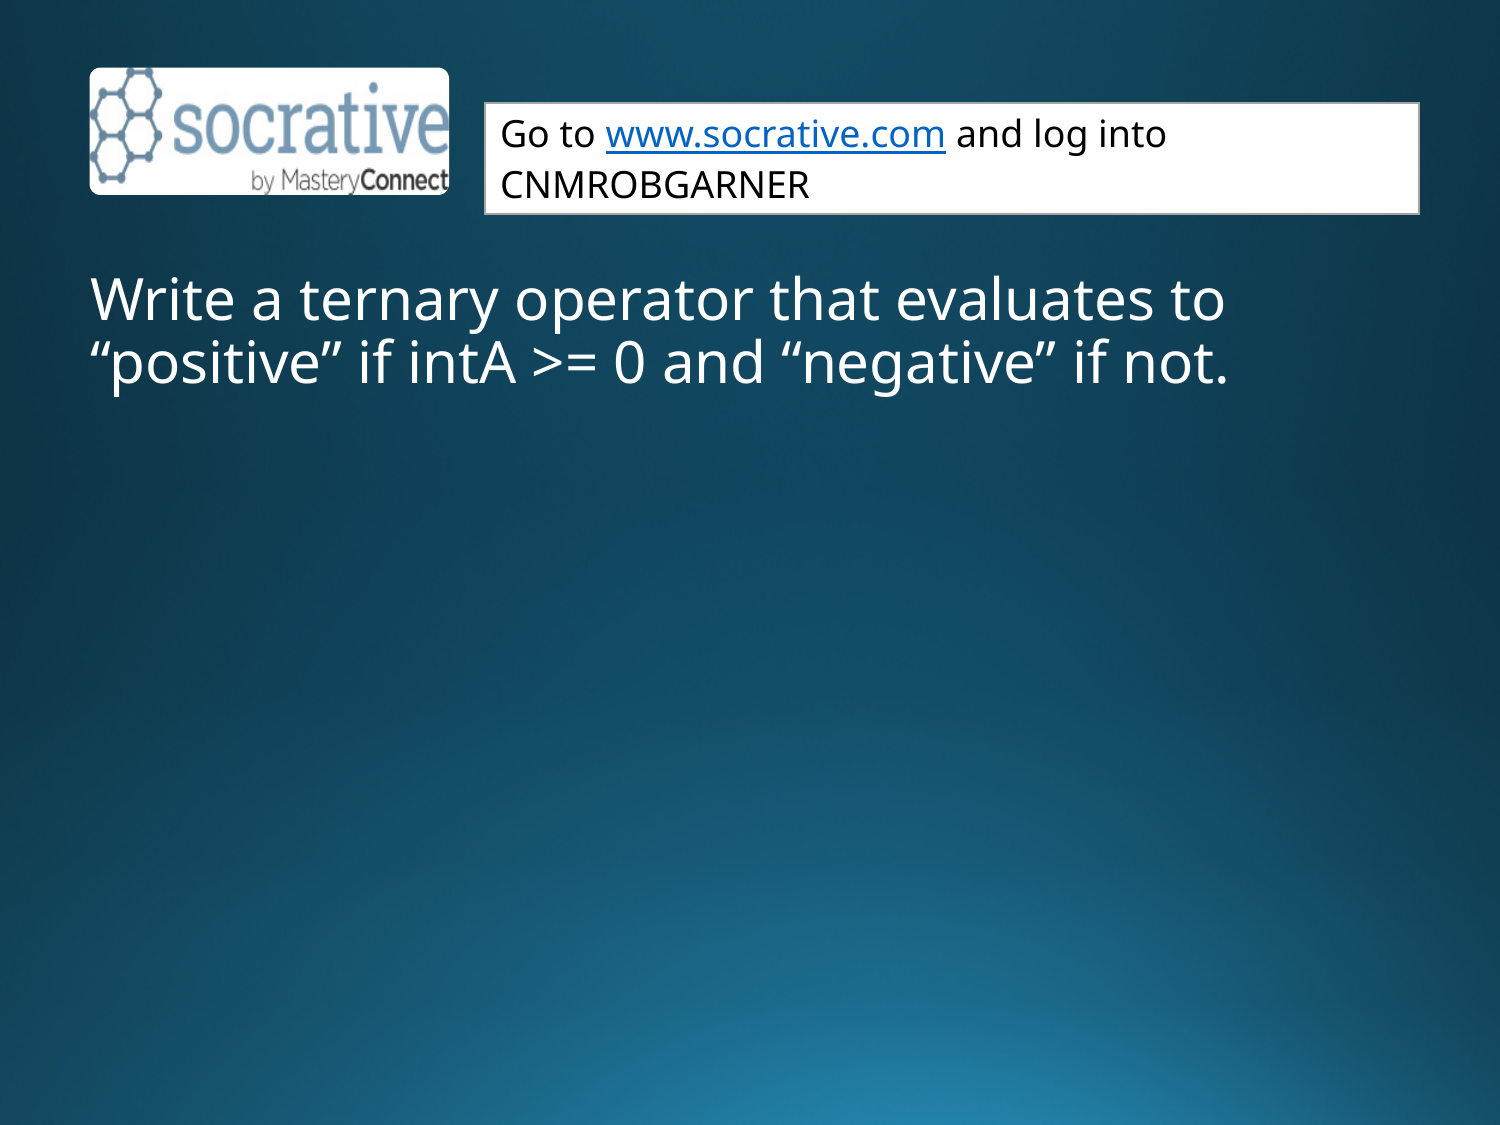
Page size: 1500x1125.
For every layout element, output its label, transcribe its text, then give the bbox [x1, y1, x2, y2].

list Write a ternary operator that evaluates to “positive” if intA >= 0 and “negative” if not. [75, 262, 1425, 1006]
picture [0, 0, 1500, 1125]
